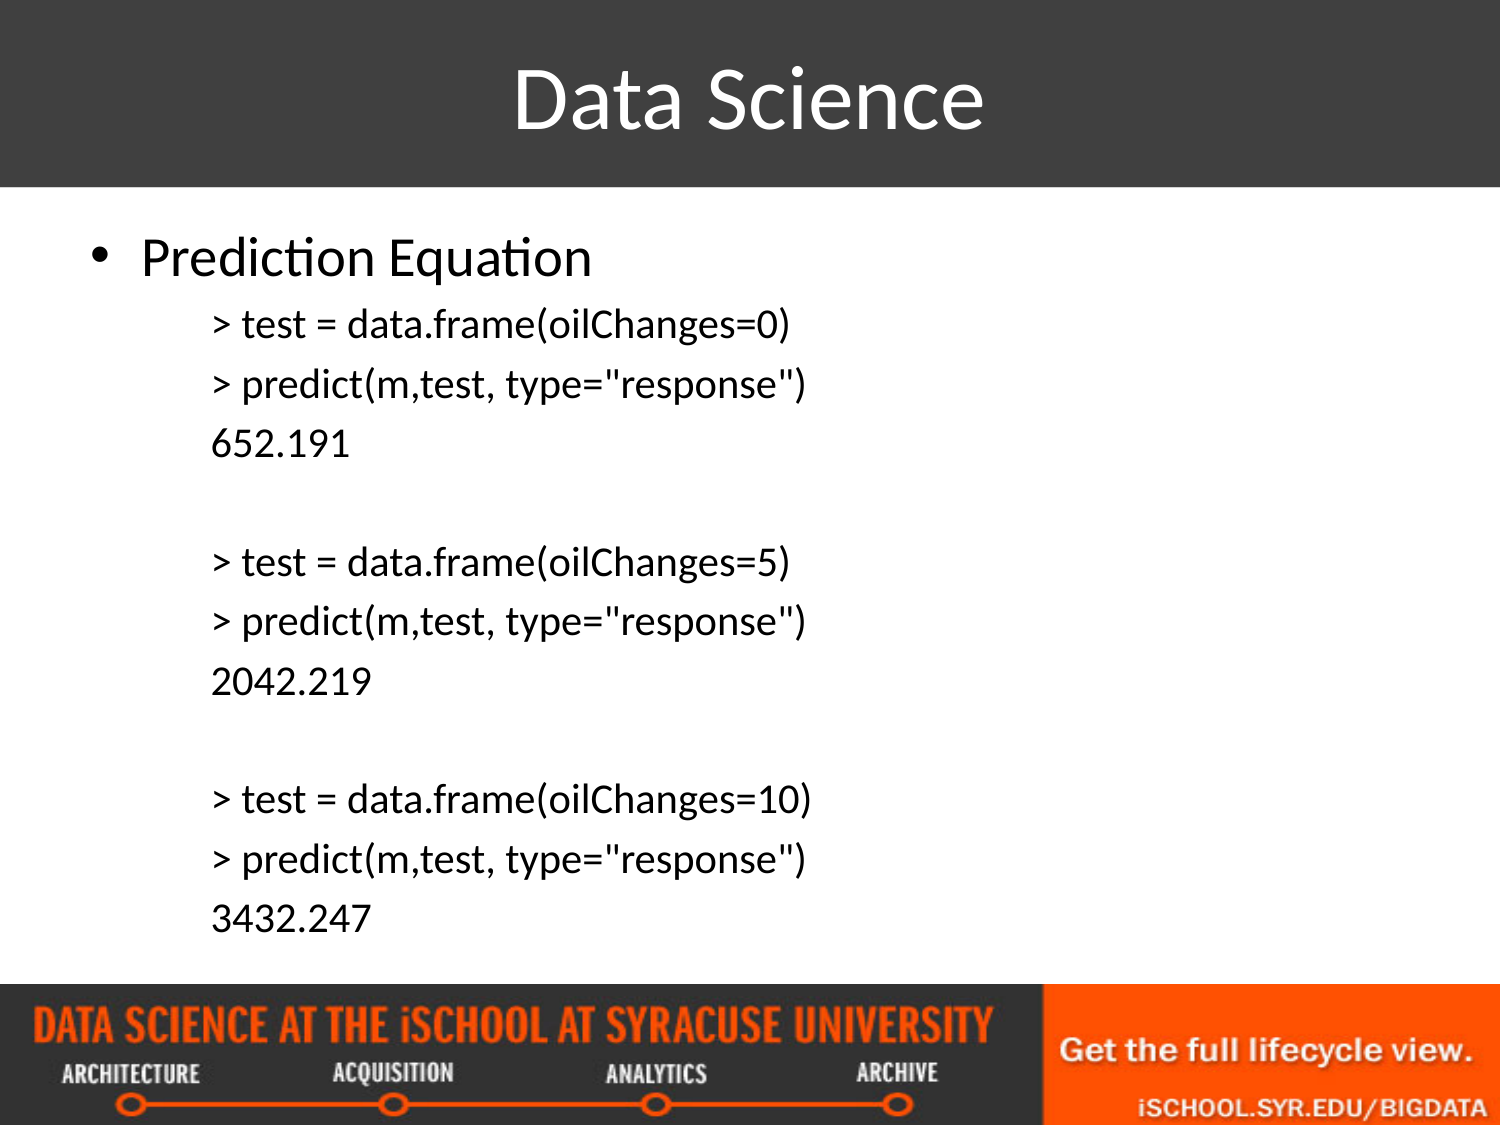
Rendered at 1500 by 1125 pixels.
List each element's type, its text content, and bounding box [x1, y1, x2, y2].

list Prediction Equation > test = data.frame(oilChanges=0) > predict(m,test, type="response") 652.191 > test = data.frame(oilChanges=5) > predict(m,test, type="response") 2042.219 > test = data.frame(oilChanges=10) > predict(m,test, type="response") 3432.247 [75, 212, 1425, 955]
picture [0, 984, 1500, 1125]
title Data Science [0, 0, 1500, 188]
